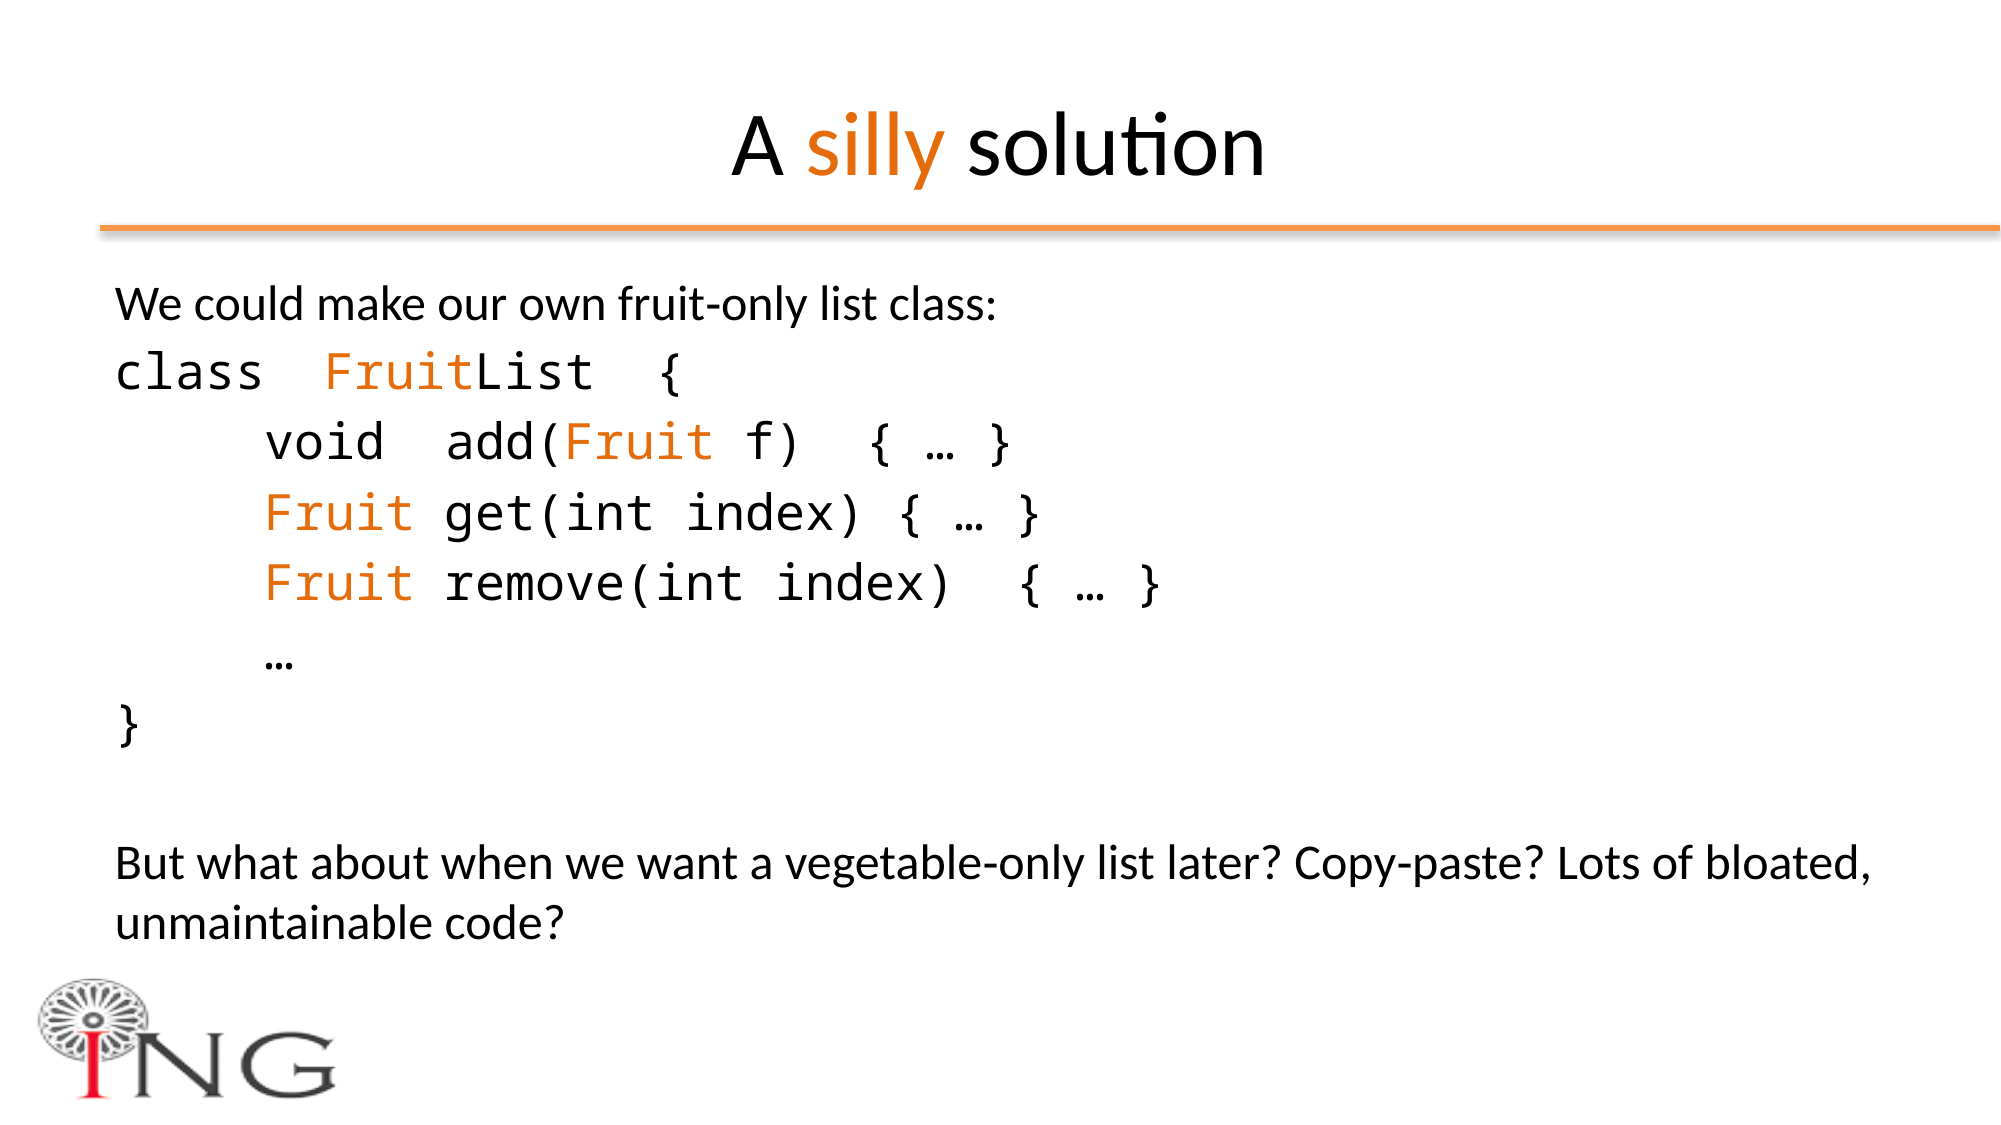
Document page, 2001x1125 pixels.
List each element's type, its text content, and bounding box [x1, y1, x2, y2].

title A silly solution [99, 45, 1900, 233]
picture [5, 956, 375, 1125]
list We could make our own fruit‐only list class: class FruitList { void add(Fruit f) { … } Fruit get(int index) { … } Fruit remove(int index) { … } … } But what about when we want a vegetable‐only list later? Copy‐paste? Lots of bloated, unmaintainable code? [99, 262, 1900, 1005]
